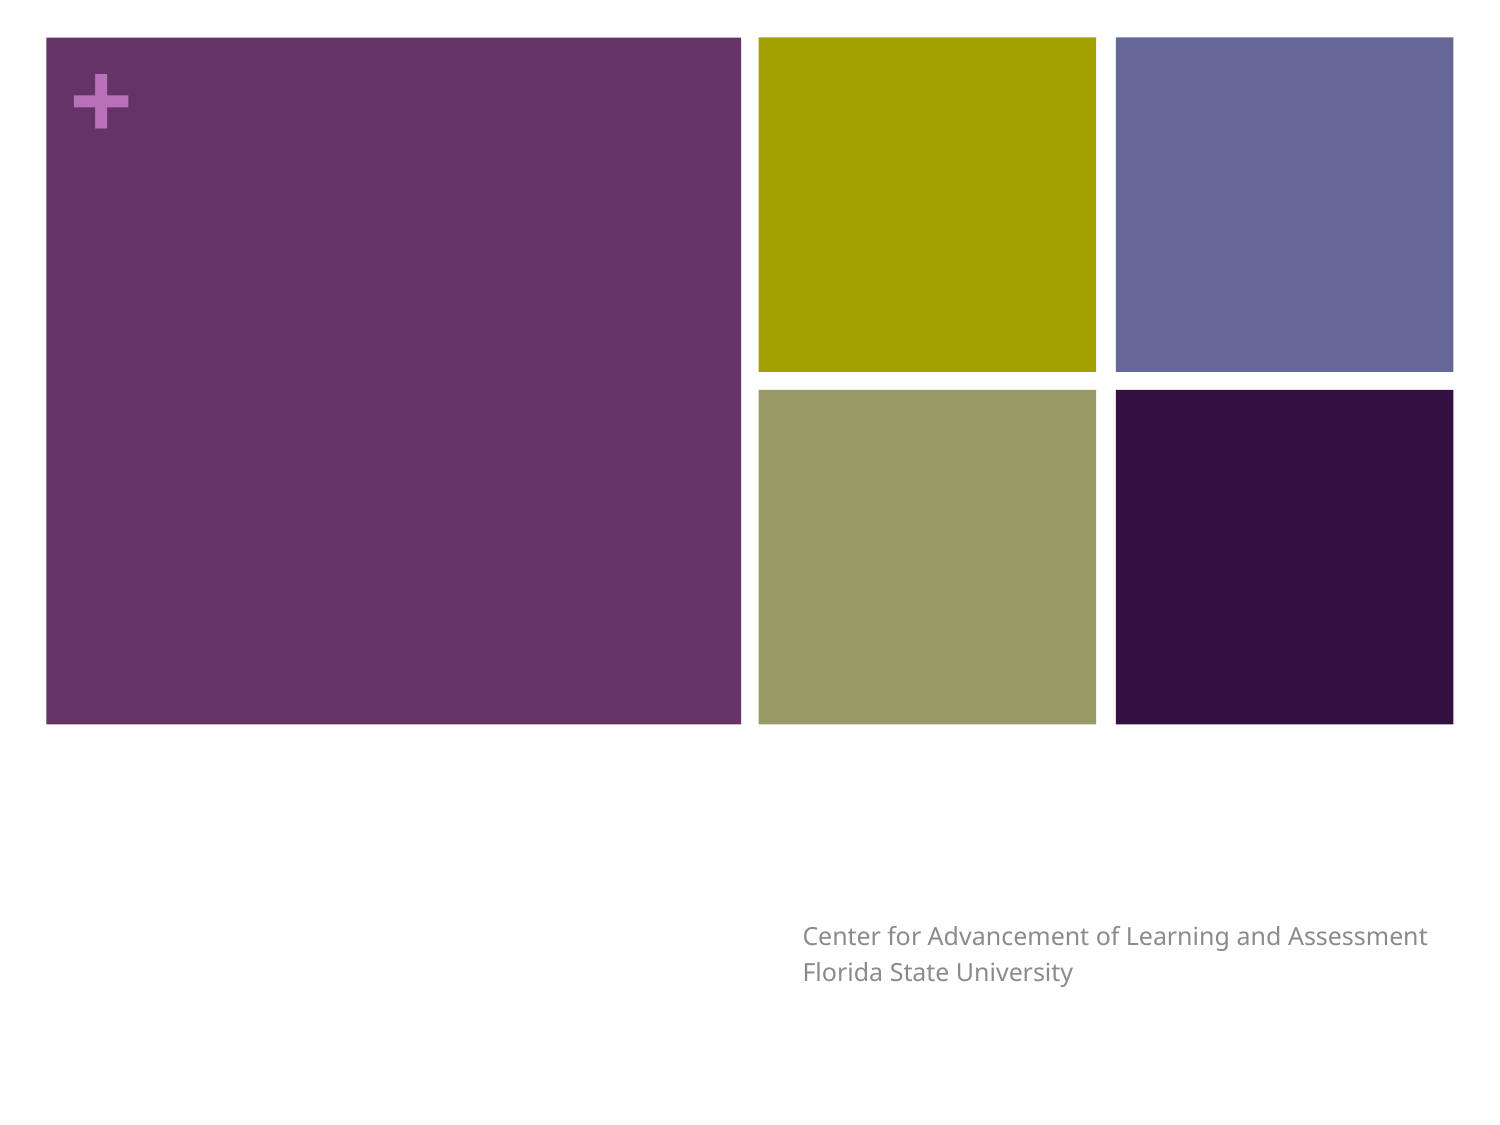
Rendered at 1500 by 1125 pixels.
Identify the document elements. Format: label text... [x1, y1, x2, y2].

subtitle Center for Advancement of Learning and Assessment Florida State University [787, 912, 1450, 1036]
